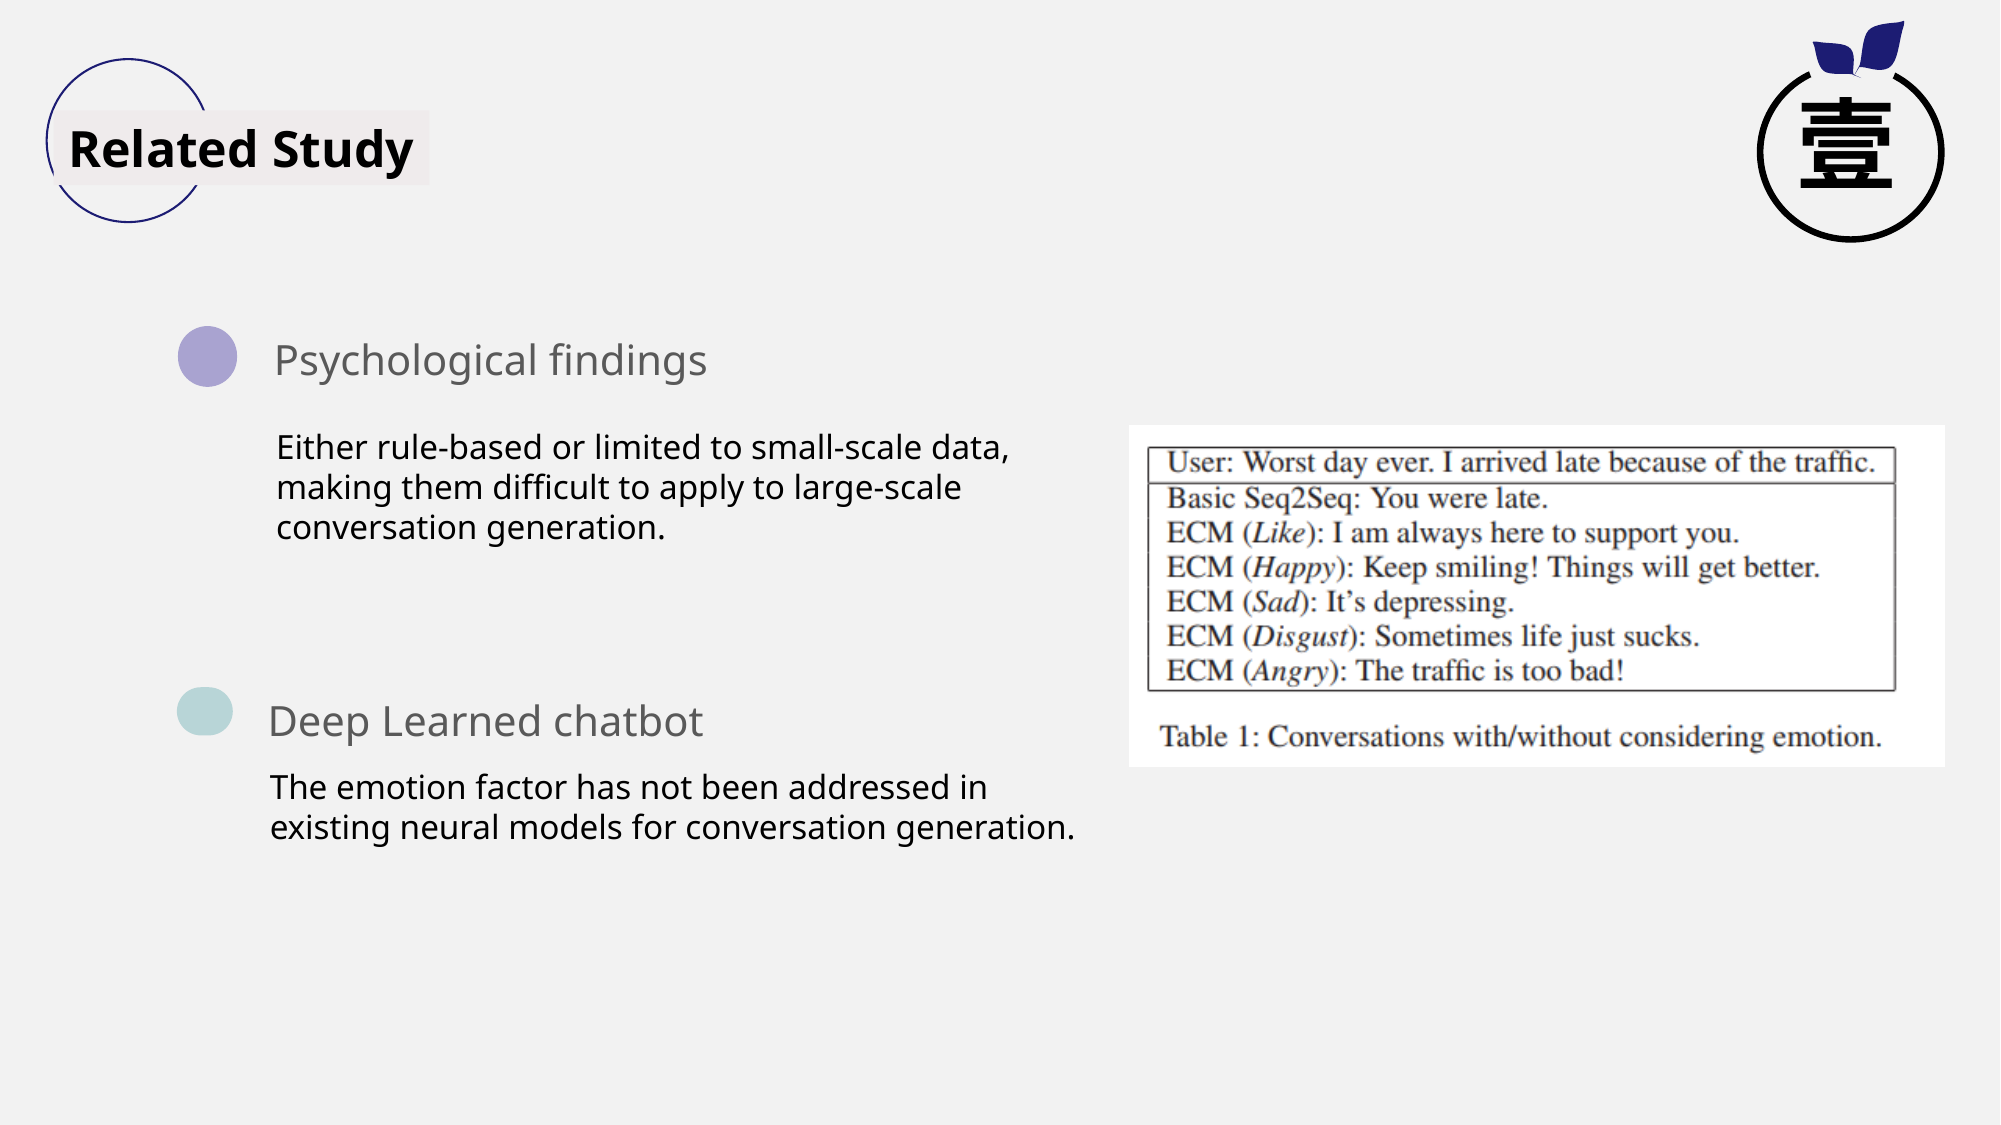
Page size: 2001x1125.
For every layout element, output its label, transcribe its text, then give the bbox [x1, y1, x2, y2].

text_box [1756, 16, 1945, 243]
text_box Related Study [53, 110, 430, 186]
picture [1129, 425, 1945, 767]
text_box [176, 685, 1081, 848]
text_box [177, 323, 1133, 588]
